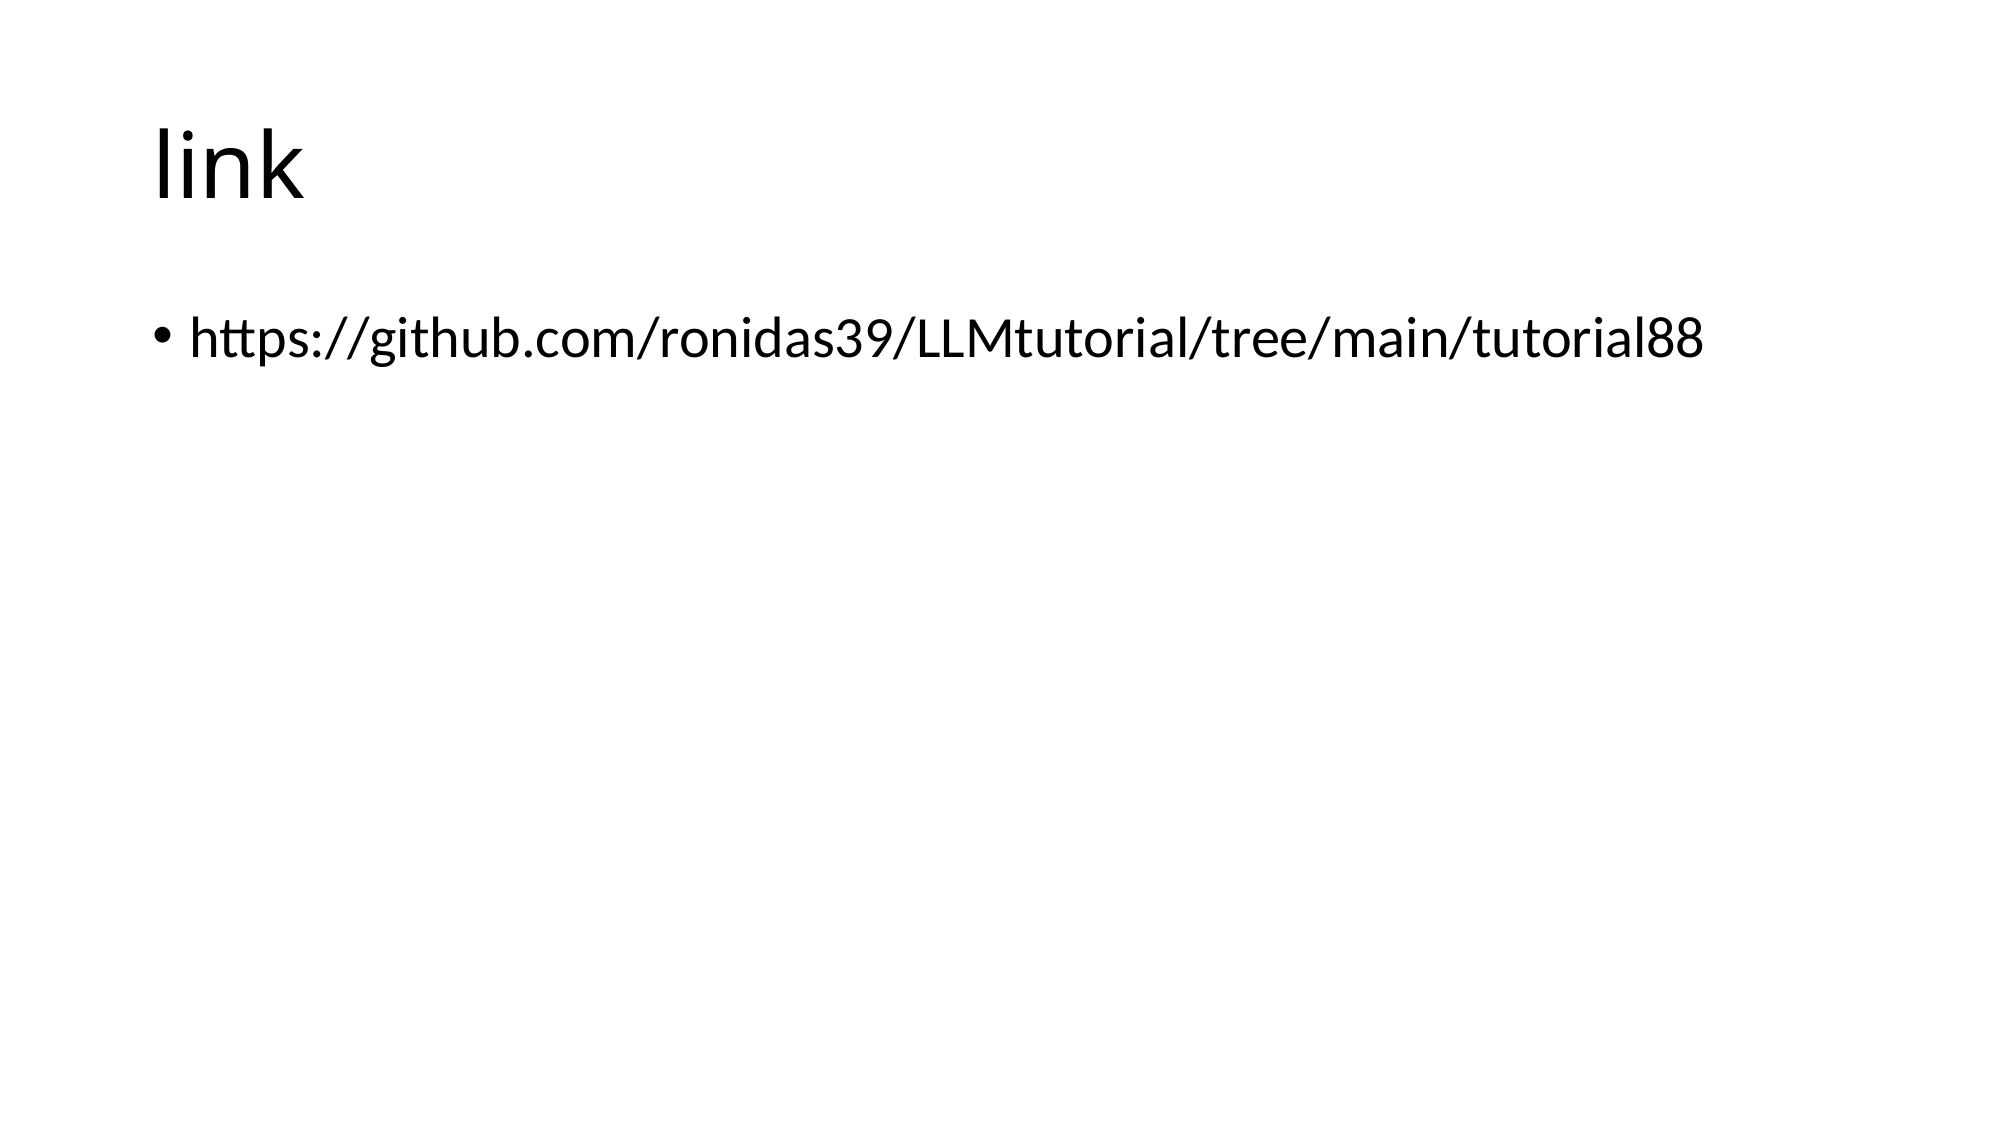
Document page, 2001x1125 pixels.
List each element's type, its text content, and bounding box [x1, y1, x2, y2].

title link [137, 59, 1863, 278]
list https://github.com/ronidas39/LLMtutorial/tree/main/tutorial88 [137, 299, 1863, 1014]
